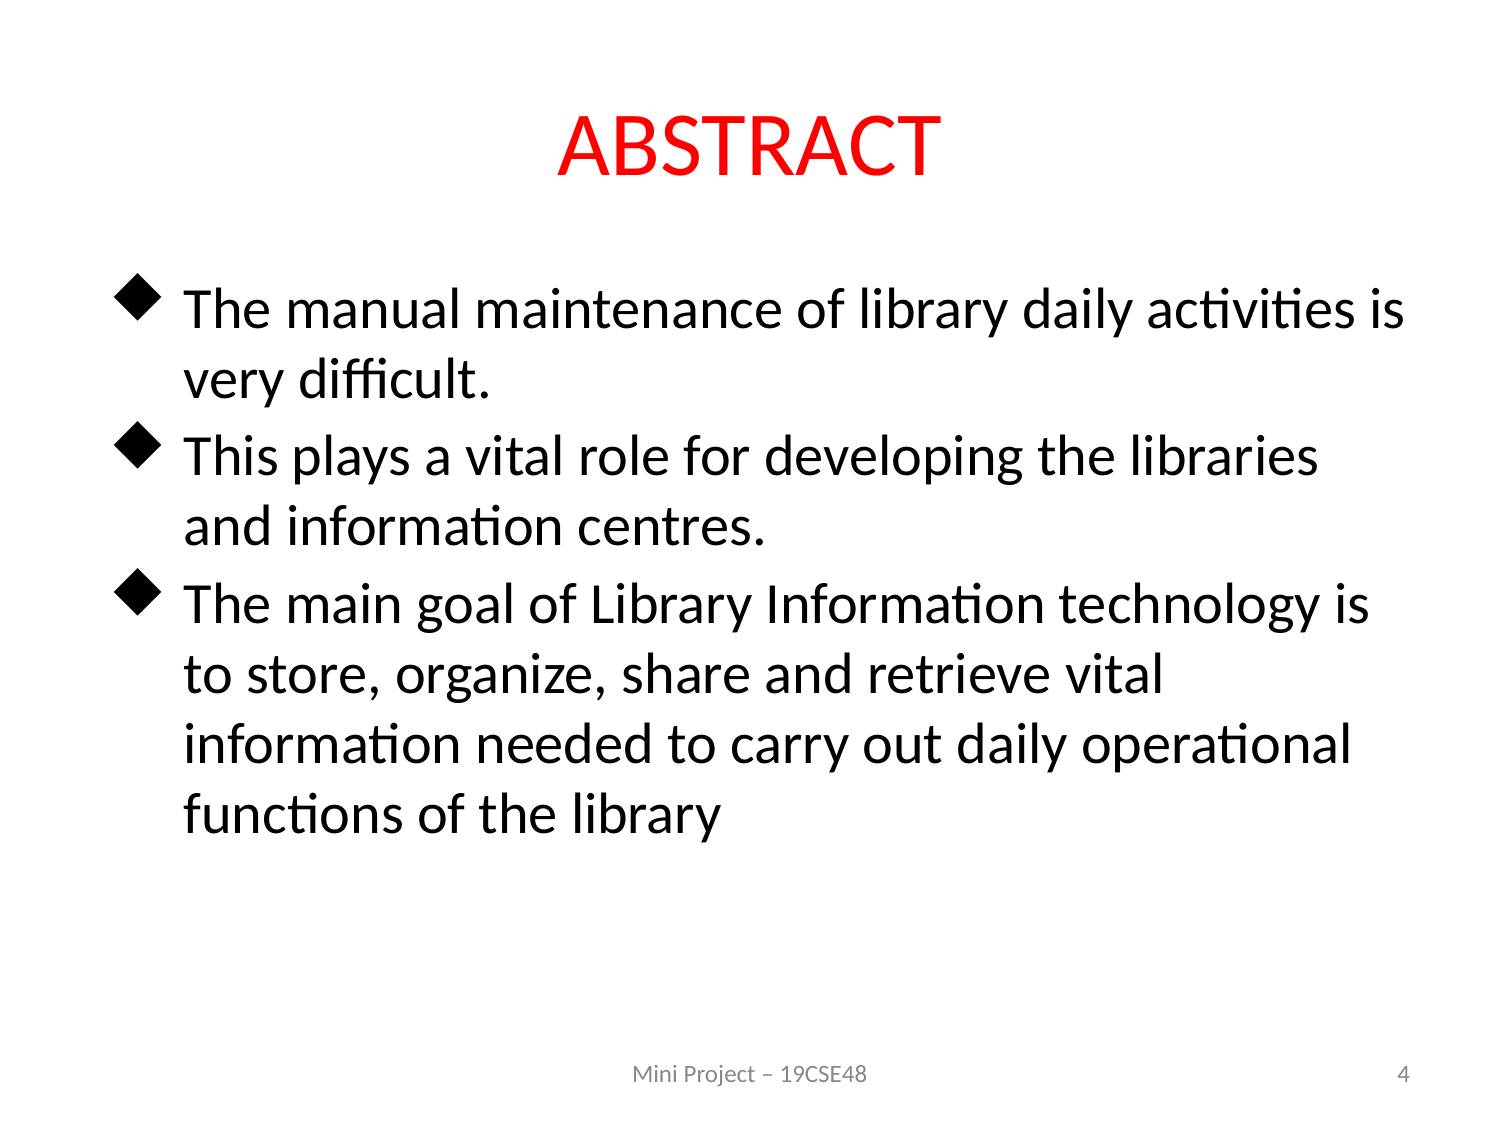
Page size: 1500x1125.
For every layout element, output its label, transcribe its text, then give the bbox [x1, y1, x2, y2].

slide_number 4 [1074, 1042, 1425, 1103]
title ABSTRACT [75, 45, 1425, 233]
footer Mini Project – 19CSE48 [512, 1042, 988, 1103]
list The manual maintenance of library daily activities is very difficult. This plays a vital role for developing the libraries and information centres. The main goal of Library Information technology is to store, organize, share and retrieve vital information needed to carry out daily operational functions of the library [75, 262, 1425, 1005]
